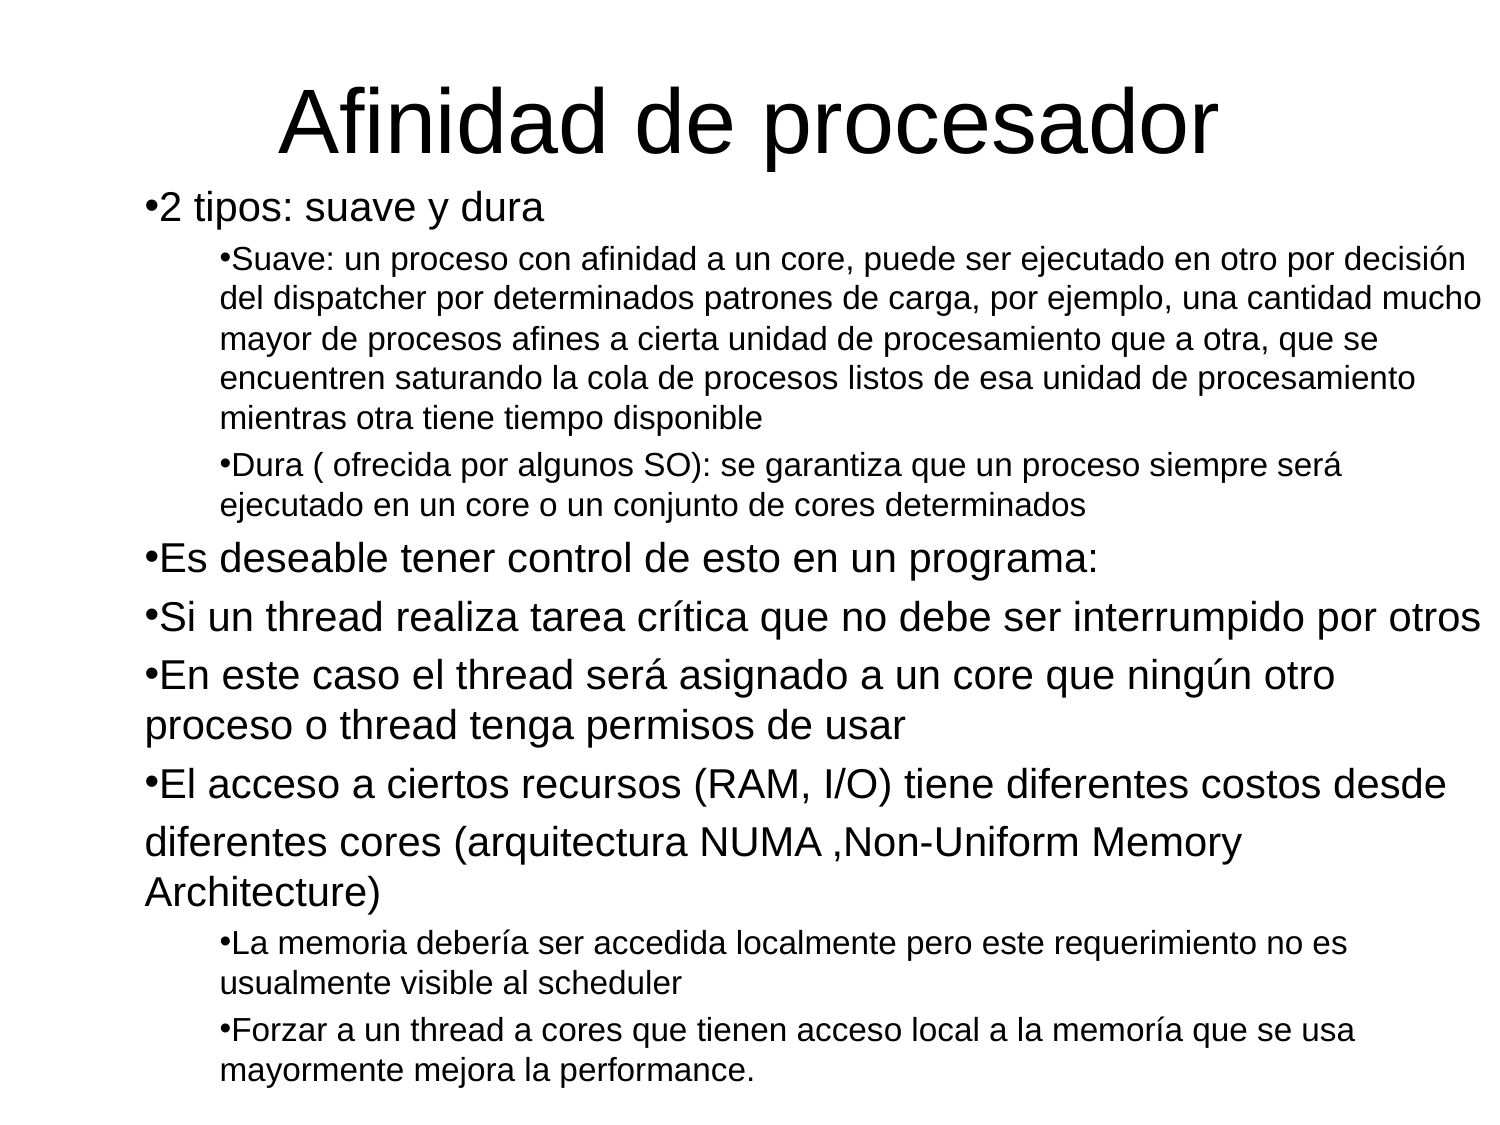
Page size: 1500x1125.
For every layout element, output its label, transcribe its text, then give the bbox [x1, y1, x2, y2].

subtitle 2 tipos: suave y dura Suave: un proceso con afinidad a un core, puede ser ejecutado en otro por decisión del dispatcher por determinados patrones de carga, por ejemplo, una cantidad mucho mayor de procesos afines a cierta unidad de procesamiento que a otra, que se encuentren saturando la cola de procesos listos de esa unidad de procesamiento mientras otra tiene tiempo disponible Dura ( ofrecida por algunos SO): se garantiza que un proceso siempre será ejecutado en un core o un conjunto de cores determinados Es deseable tener control de esto en un programa: Si un thread realiza tarea crítica que no debe ser interrumpido por otros En este caso el thread será asignado a un core que ningún otro proceso o thread tenga permisos de usar El acceso a ciertos recursos (RAM, I/O) tiene diferentes costos desde diferentes cores (arquitectura NUMA ,Non-Uniform Memory Architecture) La memoria debería ser accedida localmente pero este requerimiento no es usualmente visible al scheduler Forzar a un thread a cores que tienen acceso local a la memoría que se usa mayormente mejora la performance. [129, 172, 1500, 461]
title Afinidad de procesador [112, 34, 1388, 200]
